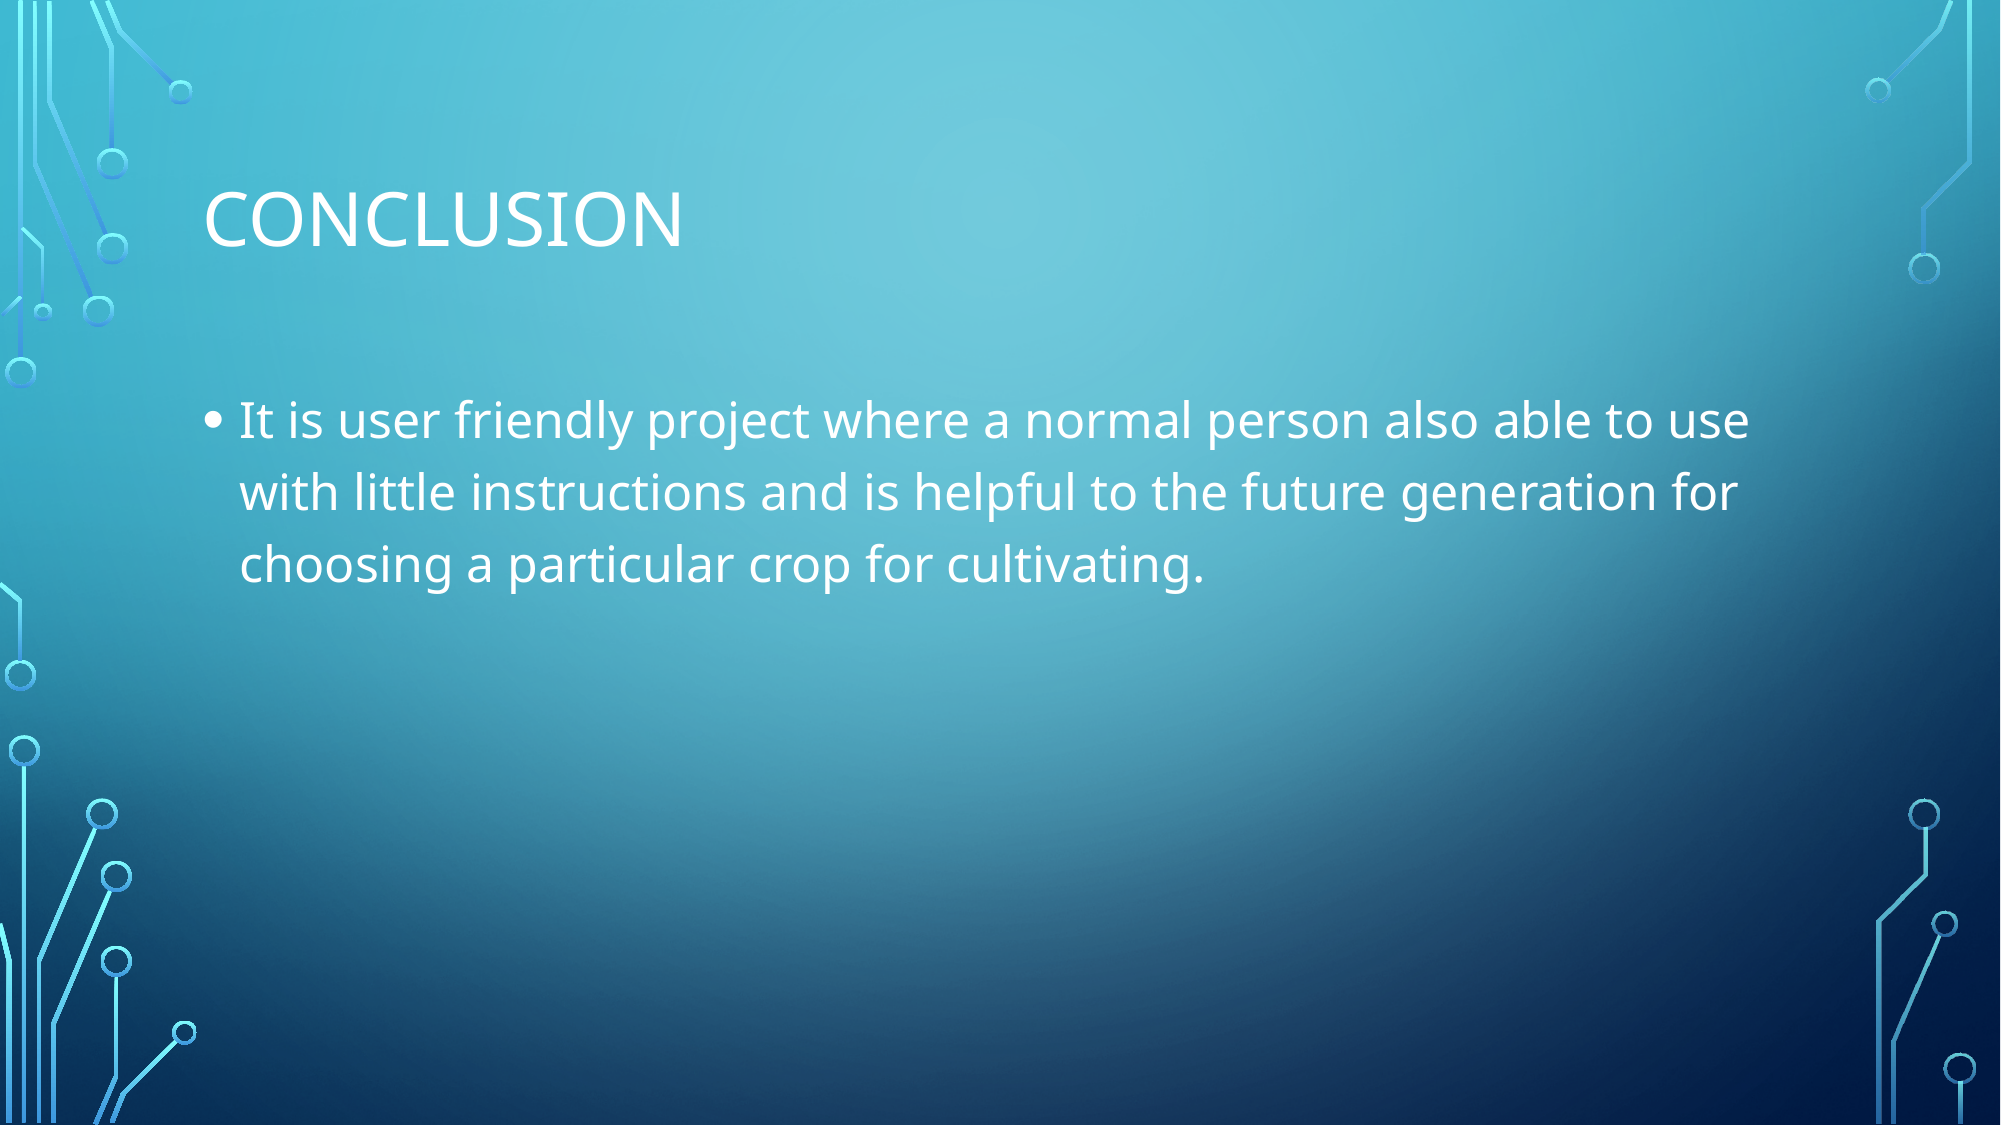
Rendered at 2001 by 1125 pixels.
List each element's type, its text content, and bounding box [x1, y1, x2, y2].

list It is user friendly project where a normal person also able to use with little instructions and is helpful to the future generation for choosing a particular crop for cultivating. [187, 369, 1813, 950]
title conclusion [187, 101, 1813, 344]
